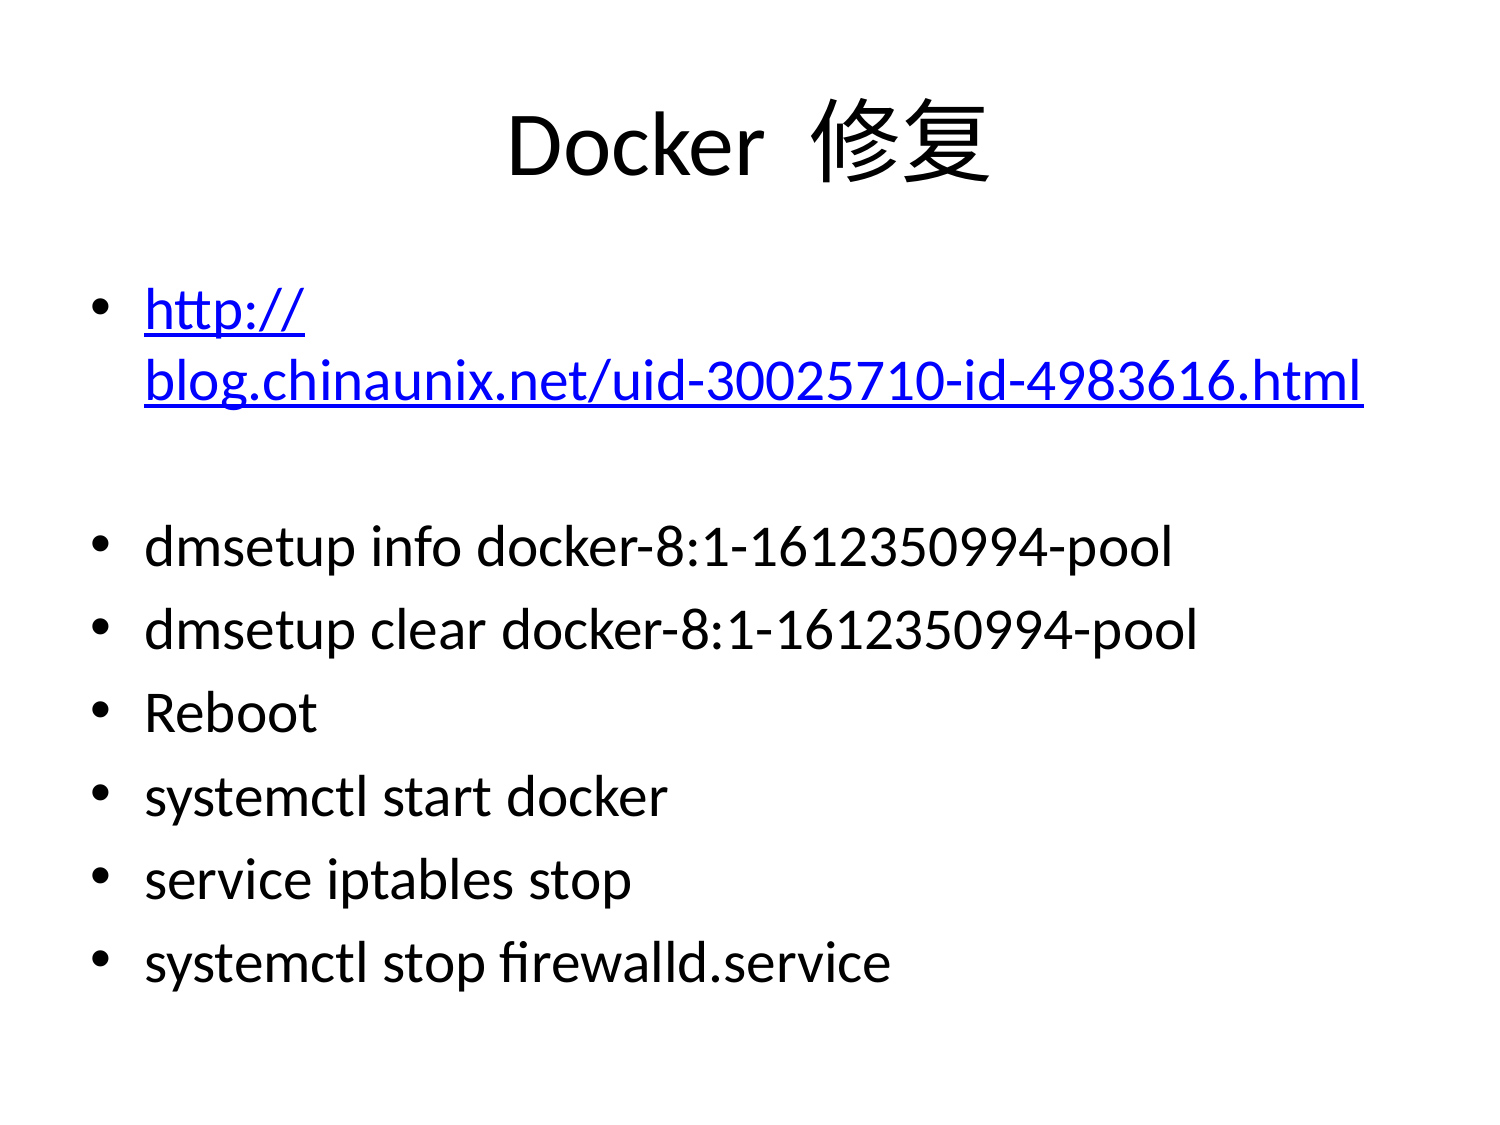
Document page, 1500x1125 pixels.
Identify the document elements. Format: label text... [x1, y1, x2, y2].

title Docker 修复 [75, 45, 1425, 233]
list http://blog.chinaunix.net/uid-30025710-id-4983616.html dmsetup info docker-8:1-1612350994-pool dmsetup clear docker-8:1-1612350994-pool Reboot systemctl start docker service iptables stop systemctl stop firewalld.service [75, 262, 1425, 1005]
